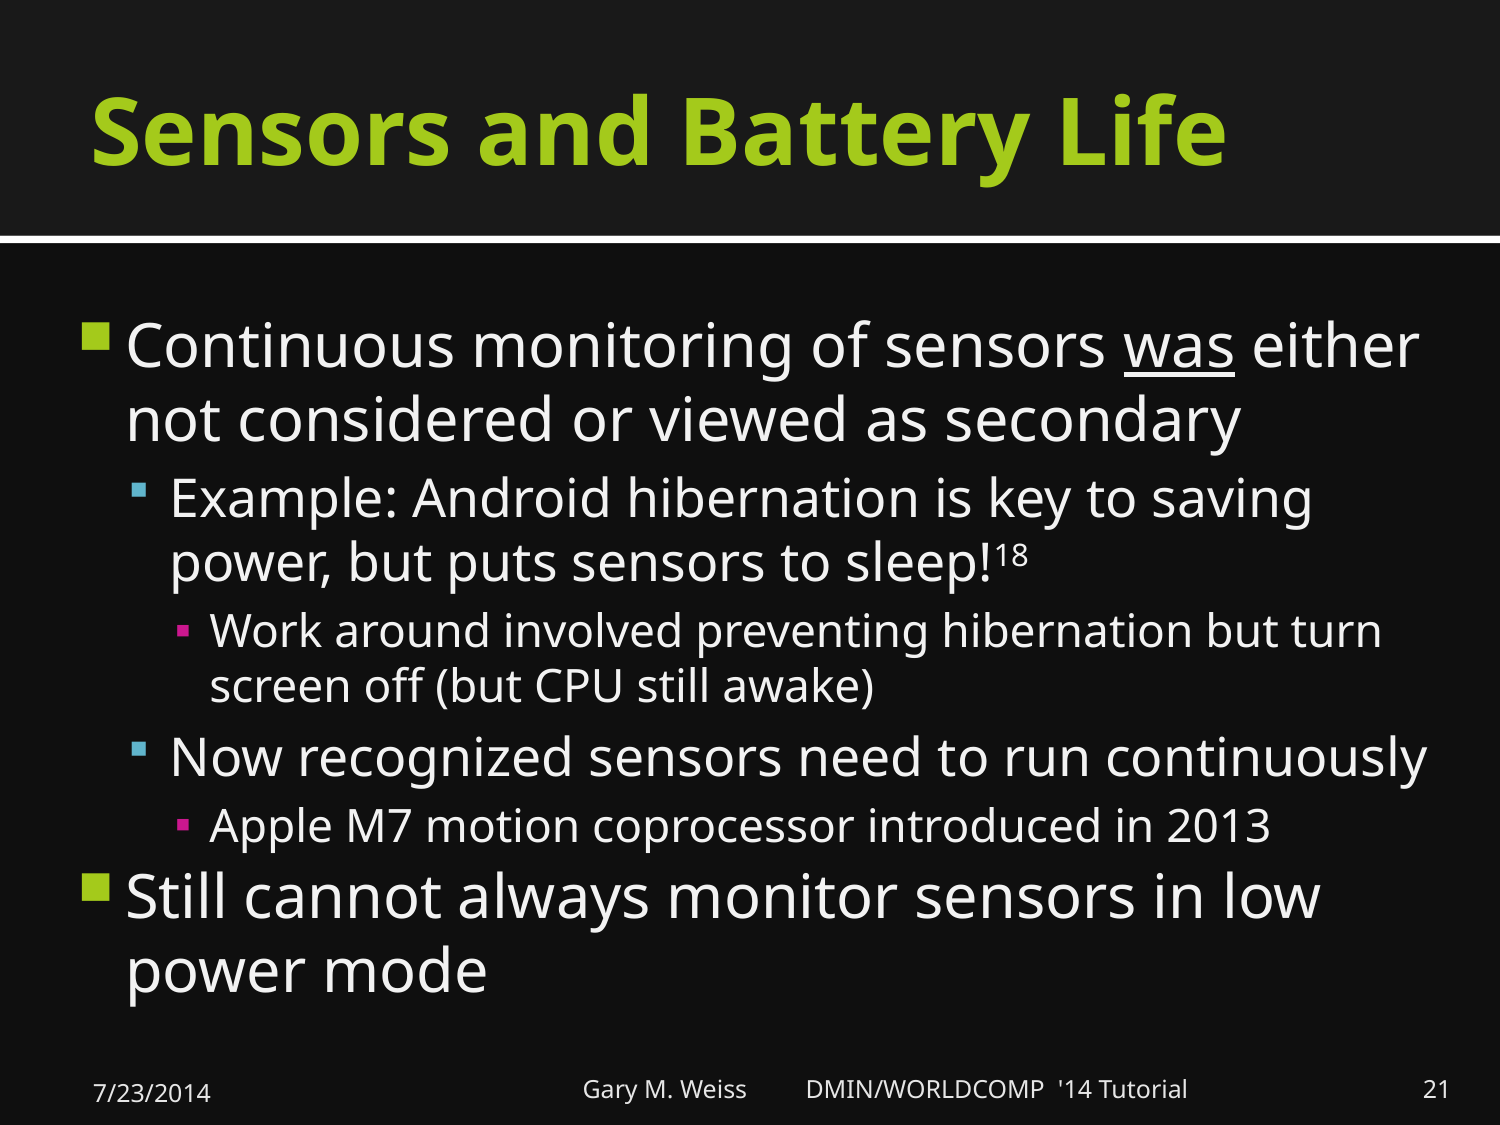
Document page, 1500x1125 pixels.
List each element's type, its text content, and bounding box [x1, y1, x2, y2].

slide_number 21 [1345, 1062, 1467, 1108]
footer Gary M. Weiss DMIN/WORLDCOMP '14 Tutorial [575, 1062, 1337, 1108]
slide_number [75, 1062, 425, 1108]
title Sensors and Battery Life [75, 25, 1450, 231]
list Continuous monitoring of sensors was either not considered or viewed as secondary Example: Android hibernation is key to saving power, but puts sensors to sleep!18 Work around involved preventing hibernation but turn screen off (but CPU still awake) Now recognized sensors need to run continuously Apple M7 motion coprocessor introduced in 2013 Still cannot always monitor sensors in low power mode [50, 291, 1450, 1050]
